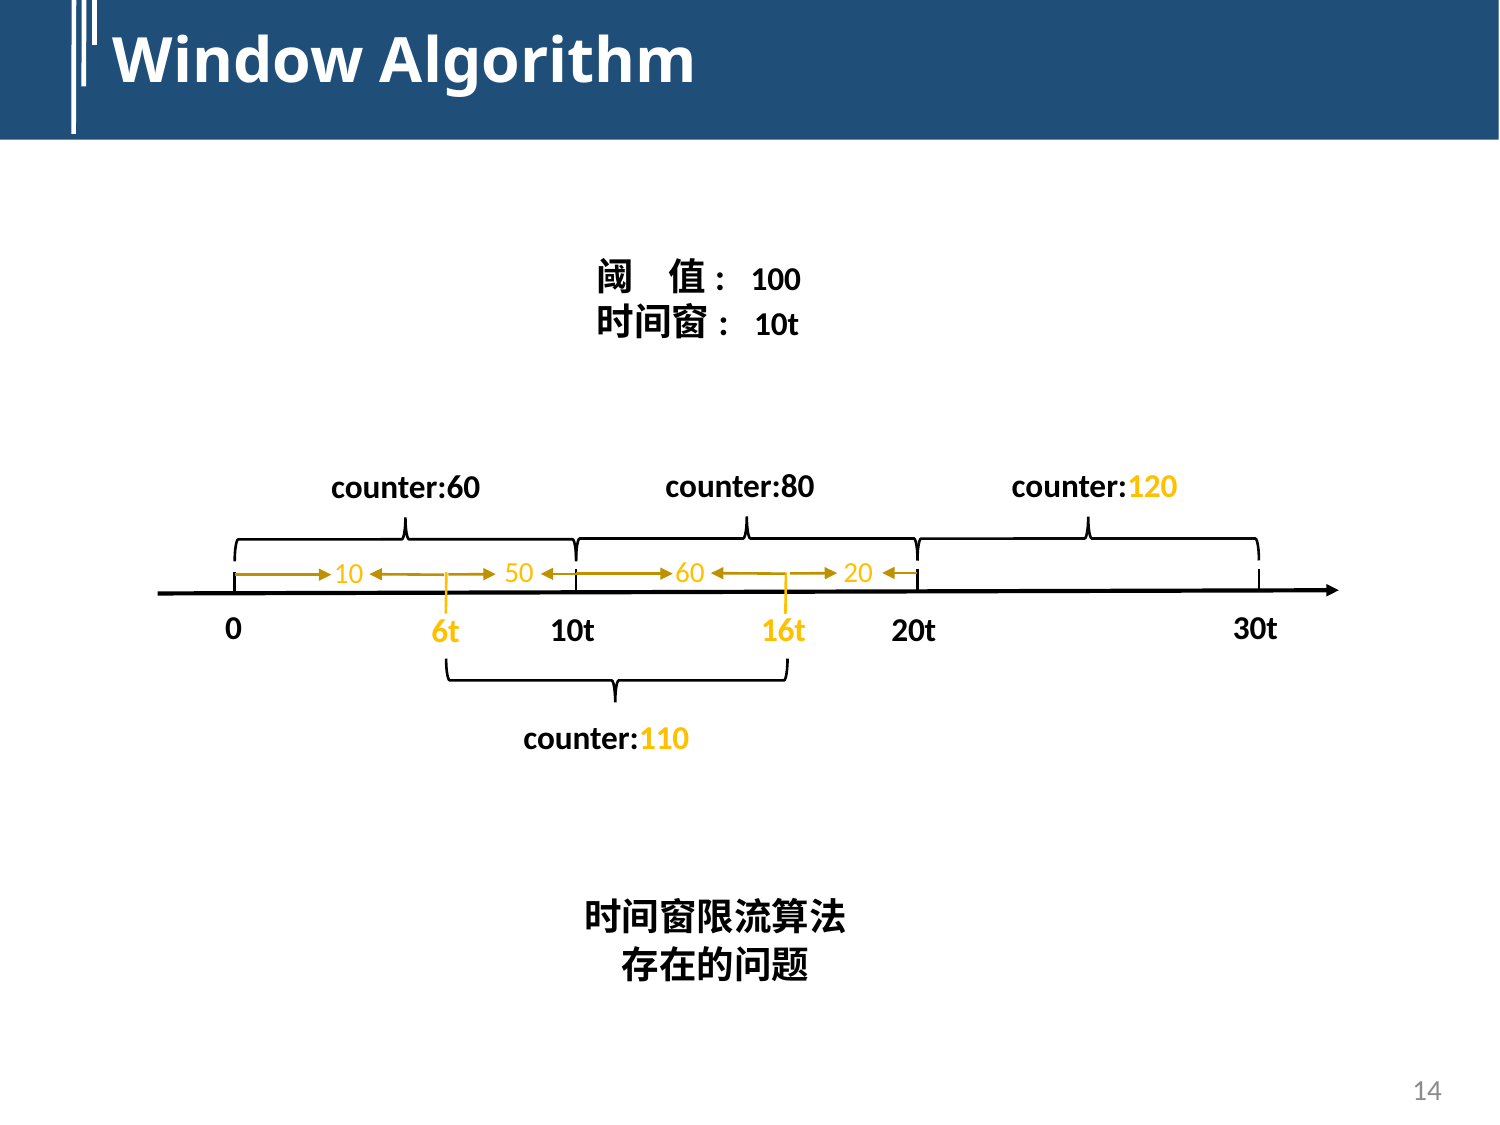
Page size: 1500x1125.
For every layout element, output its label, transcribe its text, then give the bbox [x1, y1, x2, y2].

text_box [576, 546, 786, 597]
text_box counter:80 [650, 456, 843, 512]
text_box 20t [876, 601, 959, 656]
text_box 30t [1218, 598, 1300, 654]
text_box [746, 572, 825, 657]
text_box 10t [535, 600, 617, 656]
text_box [917, 590, 1339, 594]
slide_number 14 [1221, 1071, 1457, 1105]
text_box [917, 516, 1260, 561]
text_box [576, 516, 918, 561]
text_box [157, 590, 234, 594]
text_box counter:120 [996, 456, 1207, 512]
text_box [409, 572, 488, 658]
text_box counter:60 [316, 458, 509, 513]
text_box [448, 546, 576, 597]
text_box 0 [210, 598, 276, 654]
text_box [0, 0, 1499, 140]
text_box [235, 517, 576, 562]
text_box 时间窗限流算法 [54, 885, 1377, 933]
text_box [234, 546, 445, 598]
text_box 阈 值: 100 时间窗: 10t [582, 245, 849, 350]
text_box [446, 658, 788, 765]
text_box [789, 546, 917, 597]
text_box Window Algorithm [97, 12, 1467, 103]
text_box 存在的问题 [54, 933, 1377, 994]
